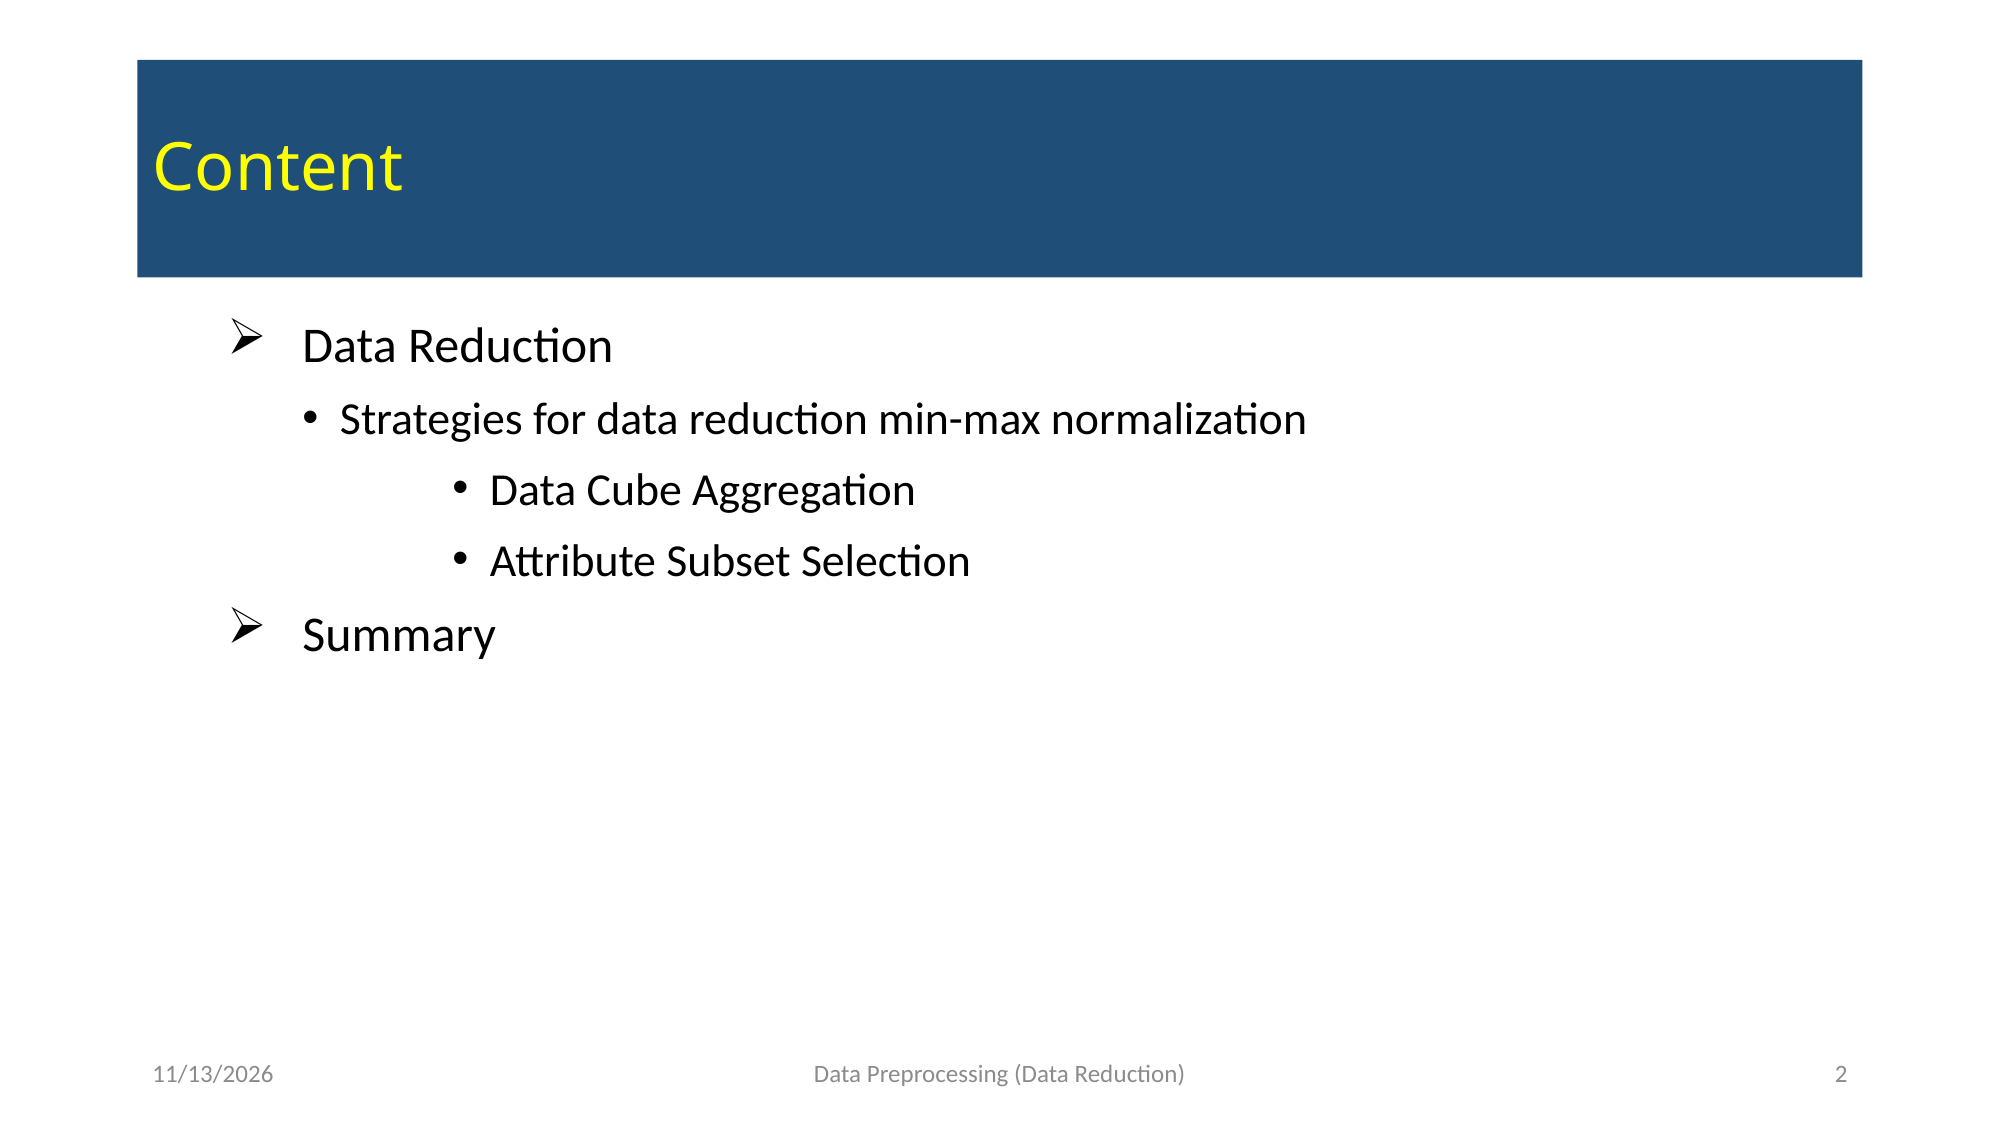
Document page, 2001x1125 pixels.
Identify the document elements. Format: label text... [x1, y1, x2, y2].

title Content [137, 59, 1863, 278]
footer Data Preprocessing (Data Reduction) [662, 1042, 1338, 1103]
slide_number 2 [1412, 1042, 1863, 1103]
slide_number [137, 1042, 588, 1103]
list Data Reduction Strategies for data reduction min-max normalization Data Cube Aggregation Attribute Subset Selection Summary [137, 299, 1863, 1014]
